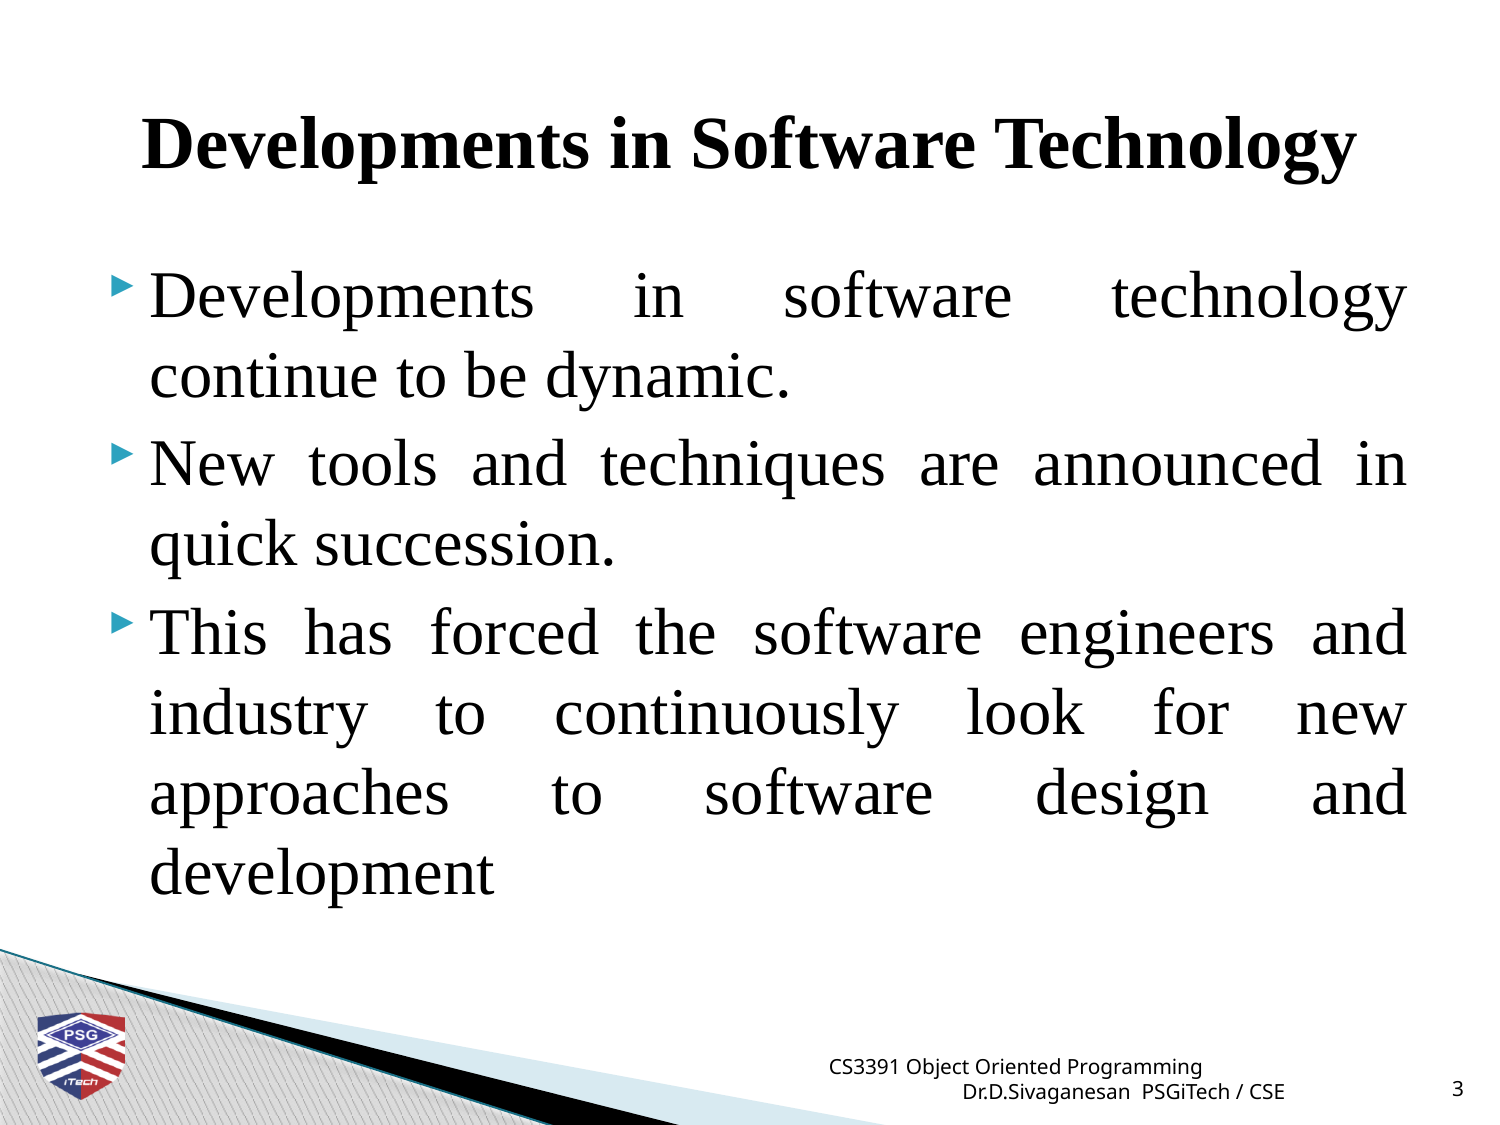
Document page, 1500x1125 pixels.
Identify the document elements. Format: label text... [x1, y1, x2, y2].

slide_number 3 [1418, 1051, 1479, 1112]
footer CS3391 Object Oriented Programming Dr.D.Sivaganesan PSGiTech / CSE [718, 1037, 1300, 1112]
picture [37, 1012, 125, 1100]
list Developments in software technology continue to be dynamic. New tools and techniques are announced in quick succession. This has forced the software engineers and industry to continuously look for new approaches to software design and development [75, 243, 1425, 986]
title Developments in Software Technology [75, 45, 1425, 233]
